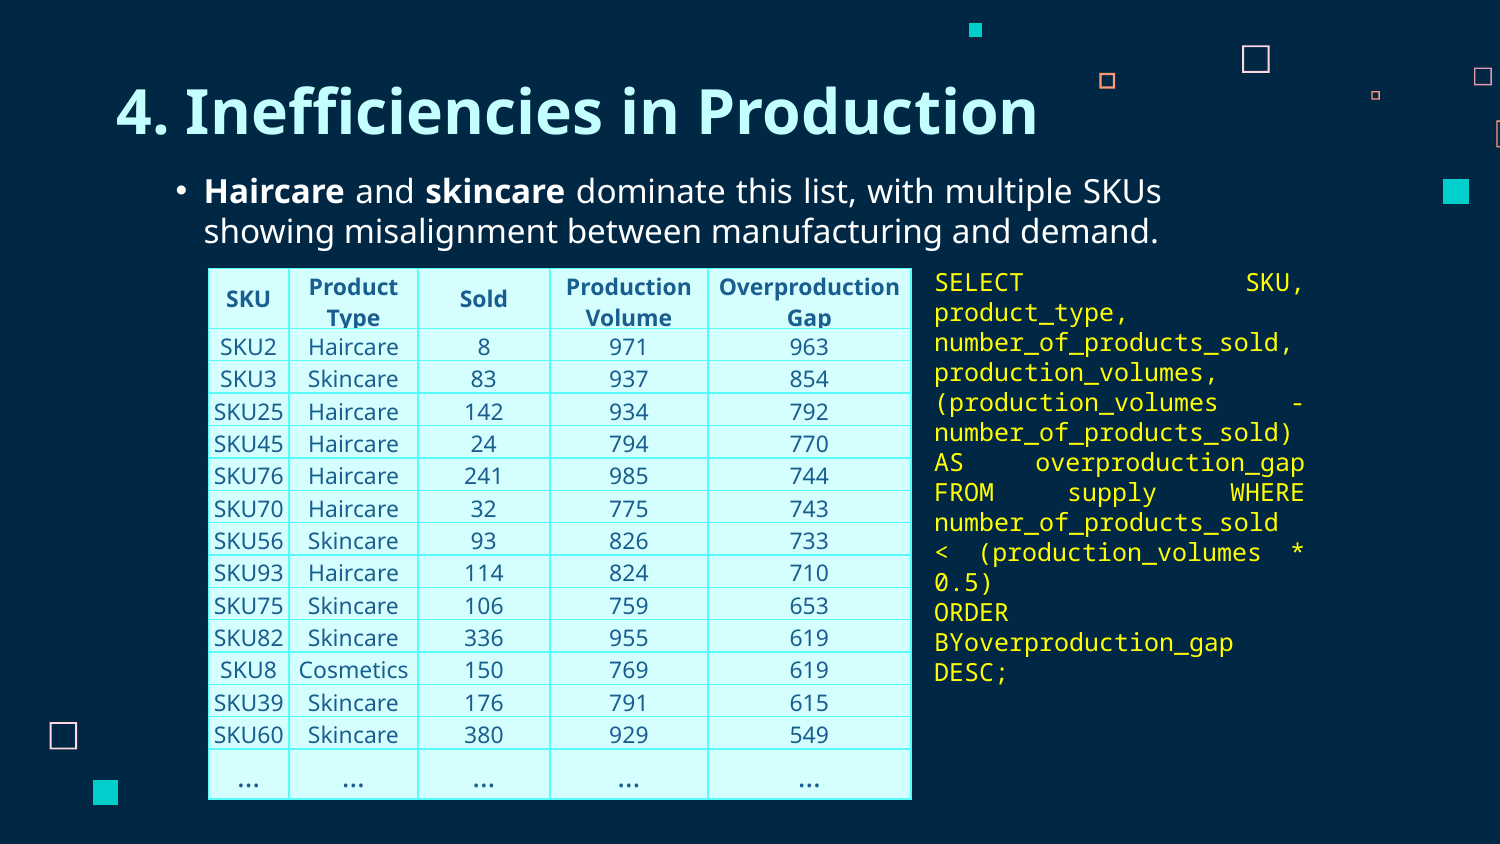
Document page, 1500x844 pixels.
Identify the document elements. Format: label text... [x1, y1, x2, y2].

table_header Production Volume [551, 269, 707, 328]
table_cell 653 [709, 588, 910, 619]
table_cell 93 [419, 523, 549, 554]
table_cell Skincare [290, 717, 417, 748]
table_cell 336 [419, 620, 549, 651]
table_cell 792 [709, 394, 910, 425]
table_cell SKU39 [209, 685, 288, 716]
table_cell SKU75 [209, 588, 288, 619]
table_cell Haircare [290, 556, 417, 587]
table_cell SKU82 [209, 620, 288, 651]
table_cell 934 [551, 394, 707, 425]
table_header Product Type [290, 269, 417, 328]
table_cell 380 [419, 717, 549, 748]
table_cell 8 [419, 329, 549, 360]
table_cell 241 [419, 459, 549, 490]
table_cell SKU3 [209, 361, 288, 392]
table_cell … [209, 750, 288, 798]
table_cell 759 [551, 588, 707, 619]
table_cell SKU2 [209, 329, 288, 360]
table_cell 775 [551, 491, 707, 522]
table_cell 32 [419, 491, 549, 522]
table_cell … [419, 750, 549, 798]
table_cell 710 [709, 556, 910, 587]
table_cell 937 [551, 361, 707, 392]
table_cell 955 [551, 620, 707, 651]
table_cell SKU60 [209, 717, 288, 748]
text_box Haircare and skincare dominate this list, with multiple SKUs showing misalignment between manufacturing and demand. [160, 162, 1178, 258]
table_cell 619 [709, 653, 910, 684]
table_cell 114 [419, 556, 549, 587]
table_cell 150 [419, 653, 549, 684]
table_cell 83 [419, 361, 549, 392]
table_cell 733 [709, 523, 910, 554]
table_cell SKU25 [209, 394, 288, 425]
table_cell Haircare [290, 394, 417, 425]
table_cell Skincare [290, 361, 417, 392]
table_cell Haircare [290, 426, 417, 457]
table_cell 824 [551, 556, 707, 587]
table_cell … [709, 750, 910, 798]
table_header SKU [209, 269, 288, 328]
table_cell 791 [551, 685, 707, 716]
table_cell SKU8 [209, 653, 288, 684]
table_header Overproduction Gap [709, 269, 910, 328]
text_box SELECT SKU, product_type, number_of_products_sold, production_volumes,(production_volumes - number_of_products_sold)AS overproduction_gap FROM supply WHERE number_of_products_sold < (production_volumes * 0.5) ORDER BYoverproduction_gap DESC; [919, 259, 1320, 694]
table_cell 549 [709, 717, 910, 748]
table_cell 142 [419, 394, 549, 425]
table_cell Haircare [290, 491, 417, 522]
table_cell Skincare [290, 588, 417, 619]
table_cell 106 [419, 588, 549, 619]
table_header Sold [419, 269, 549, 328]
table_cell 794 [551, 426, 707, 457]
table_cell Cosmetics [290, 653, 417, 684]
table_cell Skincare [290, 620, 417, 651]
table_cell SKU76 [209, 459, 288, 490]
table_cell 615 [709, 685, 910, 716]
table_cell SKU45 [209, 426, 288, 457]
table_cell 963 [709, 329, 910, 360]
table_cell 24 [419, 426, 549, 457]
table_cell 619 [709, 620, 910, 651]
table_cell 744 [709, 459, 910, 490]
table_cell SKU93 [209, 556, 288, 587]
title 4. Inefficiencies in Production [101, 67, 1079, 162]
table_cell … [551, 750, 707, 798]
table_cell … [290, 750, 417, 798]
table_cell 176 [419, 685, 549, 716]
table_cell 770 [709, 426, 910, 457]
table_cell 929 [551, 717, 707, 748]
table_cell Skincare [290, 523, 417, 554]
table_cell 826 [551, 523, 707, 554]
table_cell SKU70 [209, 491, 288, 522]
table_cell Haircare [290, 459, 417, 490]
table_cell 854 [709, 361, 910, 392]
table_cell Haircare [290, 329, 417, 360]
table_cell 743 [709, 491, 910, 522]
table_cell Skincare [290, 685, 417, 716]
text_box [101, 162, 1400, 745]
table_cell 769 [551, 653, 707, 684]
table_cell 985 [551, 459, 707, 490]
table_cell SKU56 [209, 523, 288, 554]
table_cell 971 [551, 329, 707, 360]
